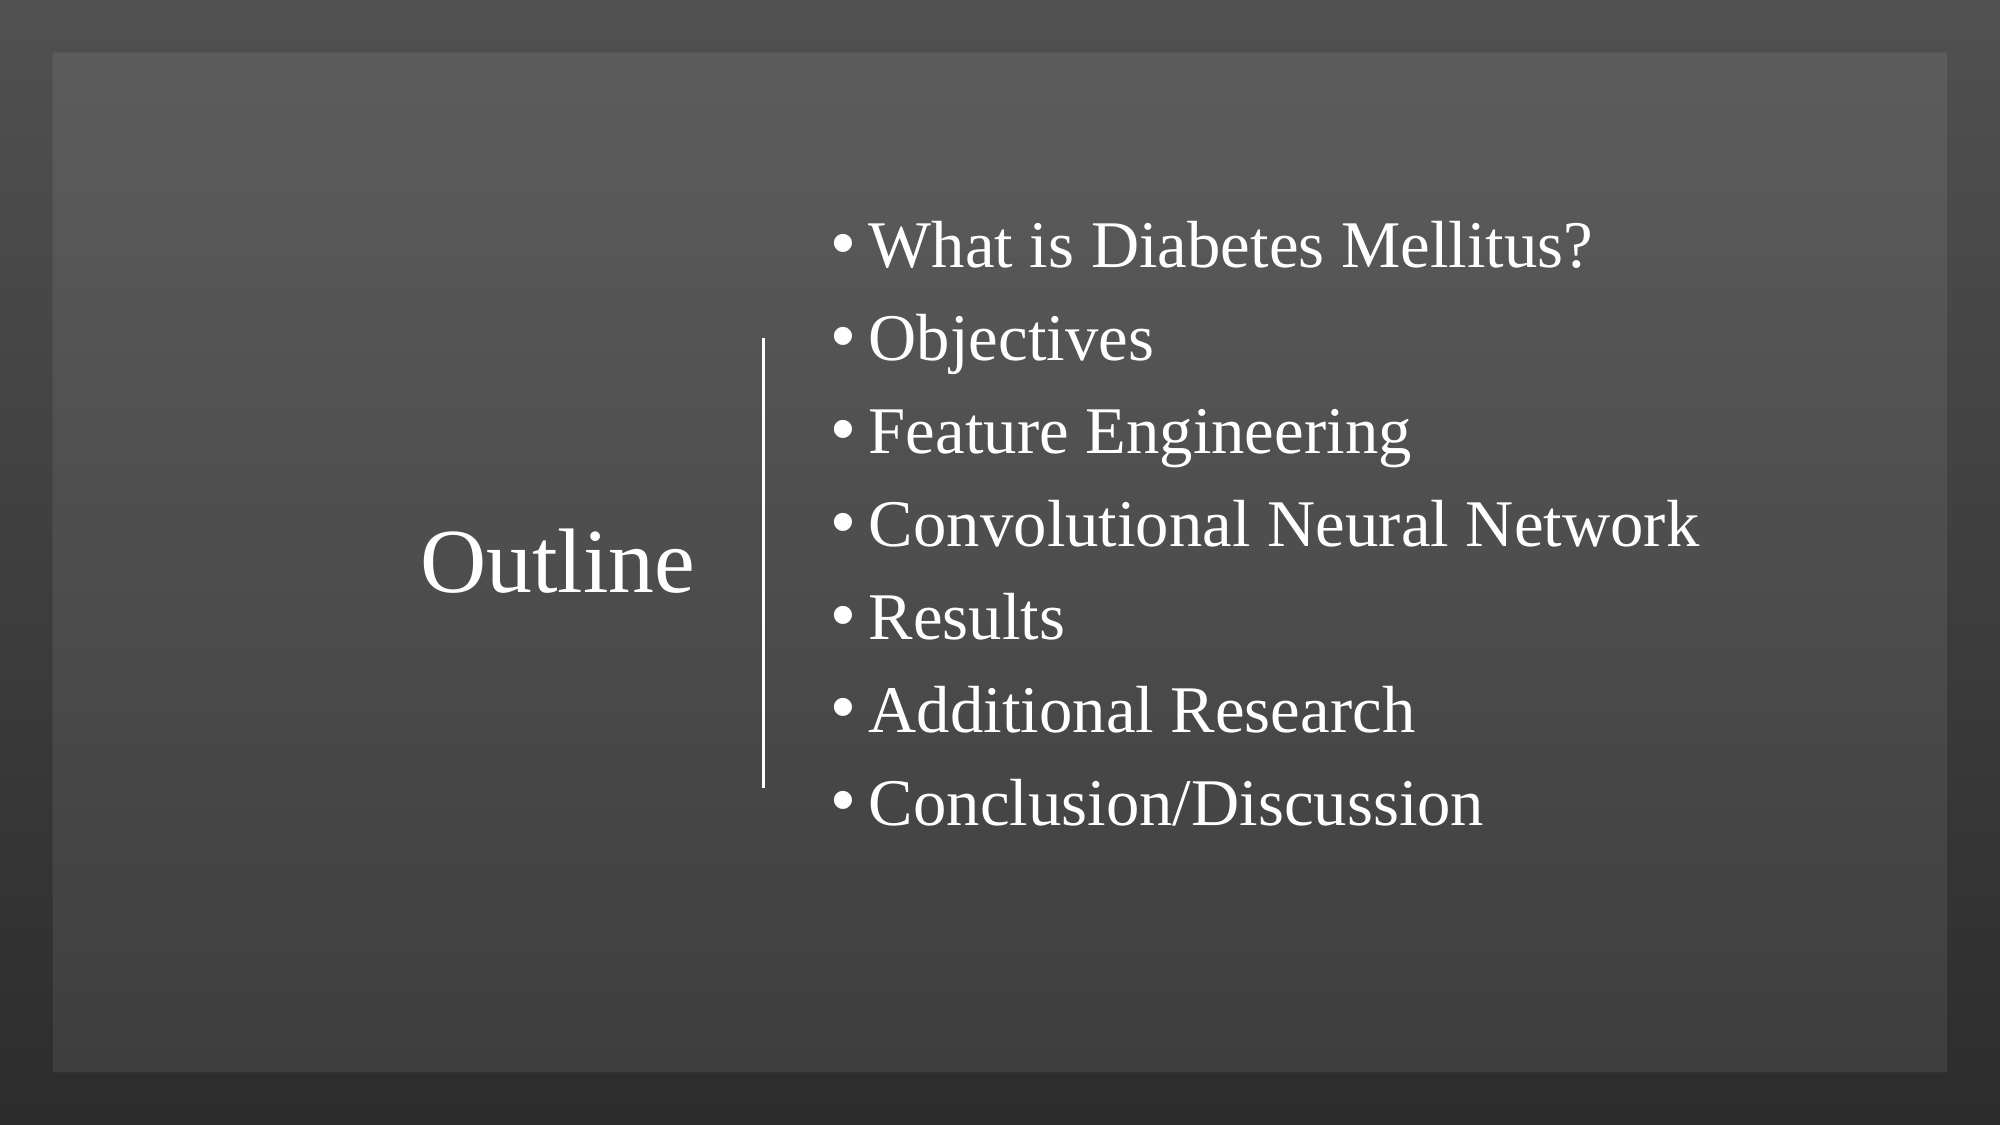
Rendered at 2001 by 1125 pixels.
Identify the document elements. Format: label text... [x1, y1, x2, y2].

text_box [52, 51, 1948, 1073]
title Outline [137, 158, 711, 967]
list What is Diabetes Mellitus? Objectives Feature Engineering Convolutional Neural Network Results Additional Research Conclusion/Discussion [816, 158, 1863, 967]
